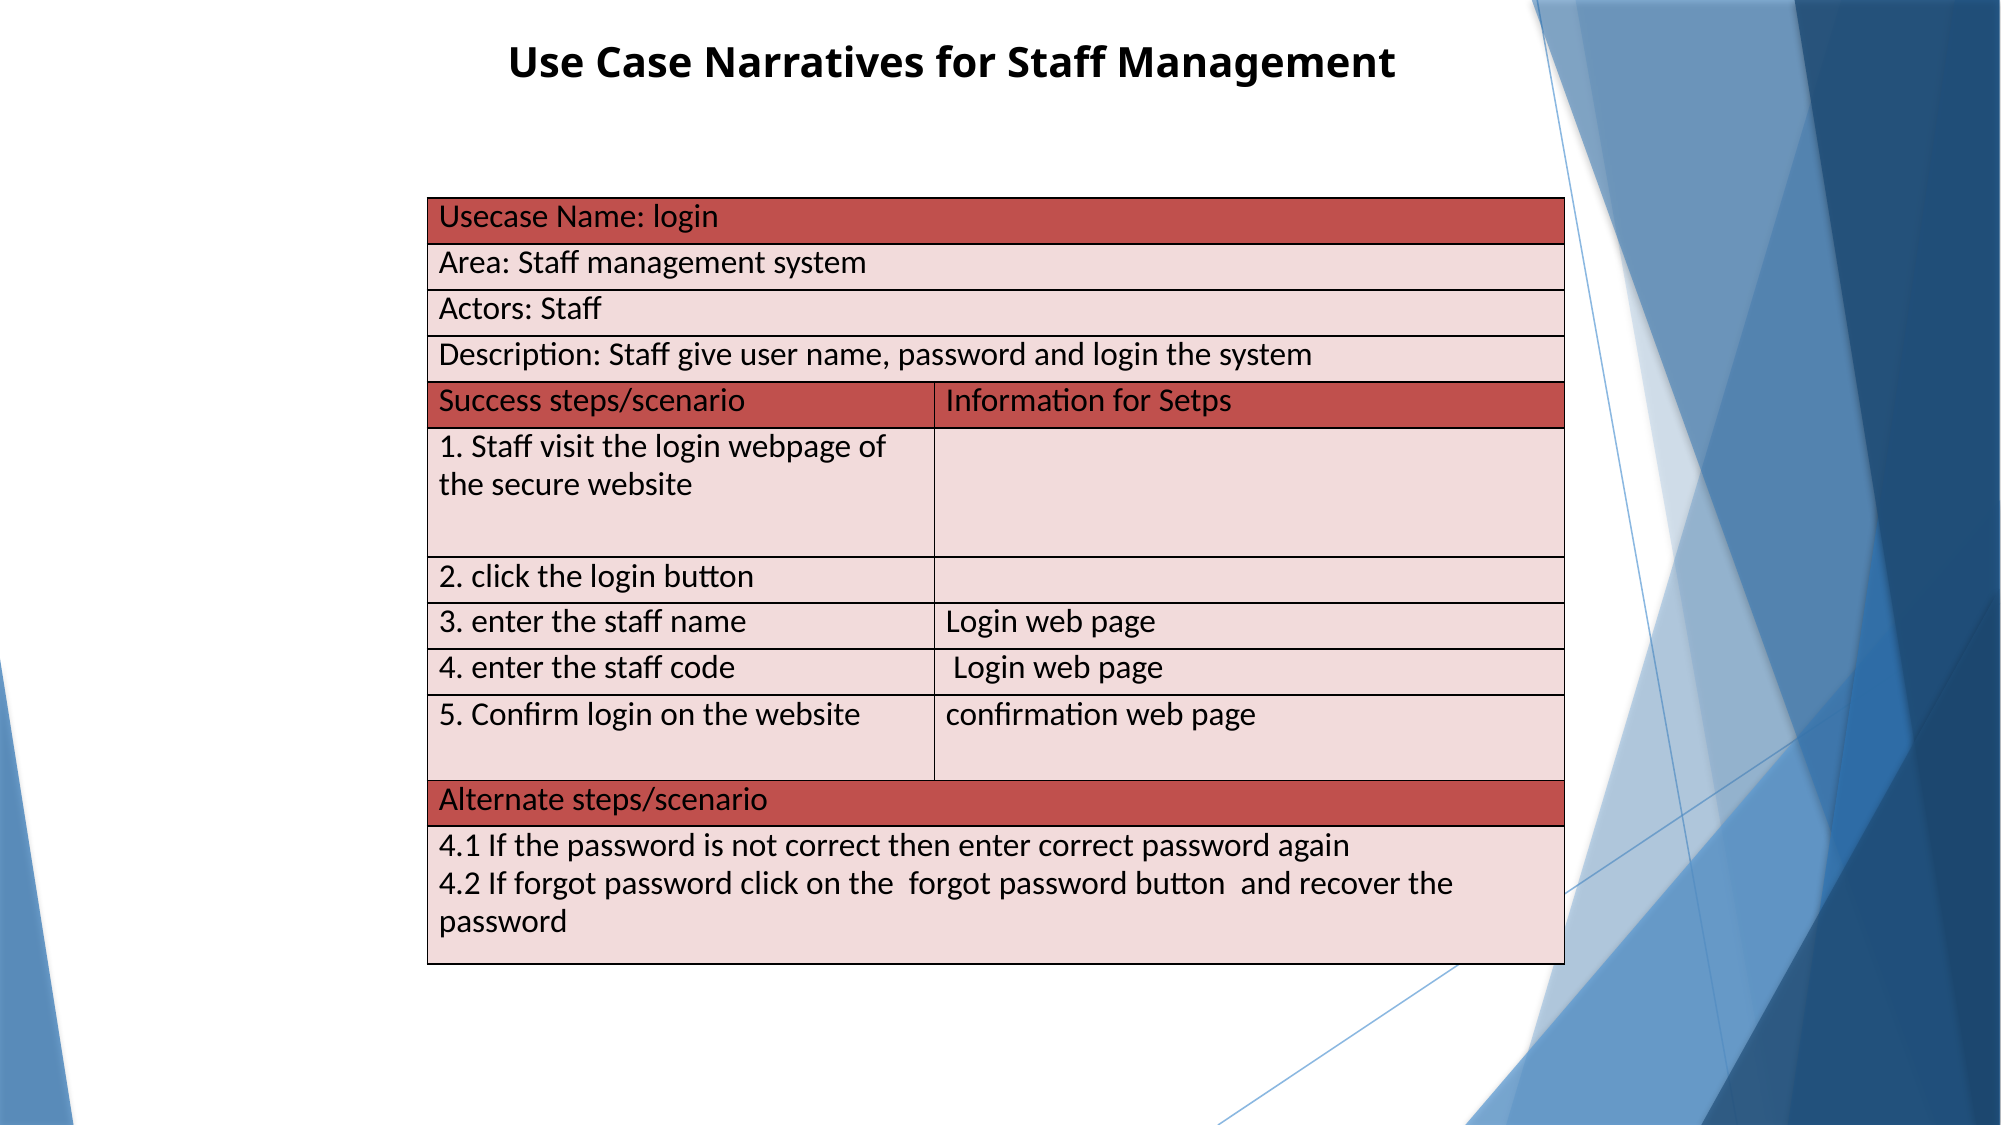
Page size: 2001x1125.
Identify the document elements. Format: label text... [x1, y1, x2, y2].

table_cell 4.1 If the password is not correct then enter correct password again 4.2 If forgot password click on the forgot password button and recover the password [428, 827, 1564, 963]
table_cell Description: Staff give user name, password and login the system [428, 337, 1564, 381]
table_cell 5. Confirm login on the website [428, 696, 934, 780]
table_cell [935, 429, 1564, 556]
table_header Usecase Name: login [428, 199, 1564, 243]
table_cell Information for Setps [935, 383, 1564, 427]
table_cell confirmation web page [935, 696, 1564, 780]
table_cell 2. click the login button [428, 558, 934, 602]
text_box Use Case Narratives for Staff Management [492, 28, 1412, 94]
table_cell Alternate steps/scenario [428, 781, 1564, 825]
table_cell Area: Staff management system [428, 245, 1564, 289]
table_cell Login web page [935, 604, 1564, 648]
table_cell 3. enter the staff name [428, 604, 934, 648]
table_cell Login web page [935, 650, 1564, 694]
table_cell [935, 558, 1564, 602]
table_cell 4. enter the staff code [428, 650, 934, 694]
table_cell Success steps/scenario [428, 383, 934, 427]
table_cell Actors: Staff [428, 291, 1564, 335]
table_cell 1. Staff visit the login webpage of the secure website [428, 429, 934, 556]
